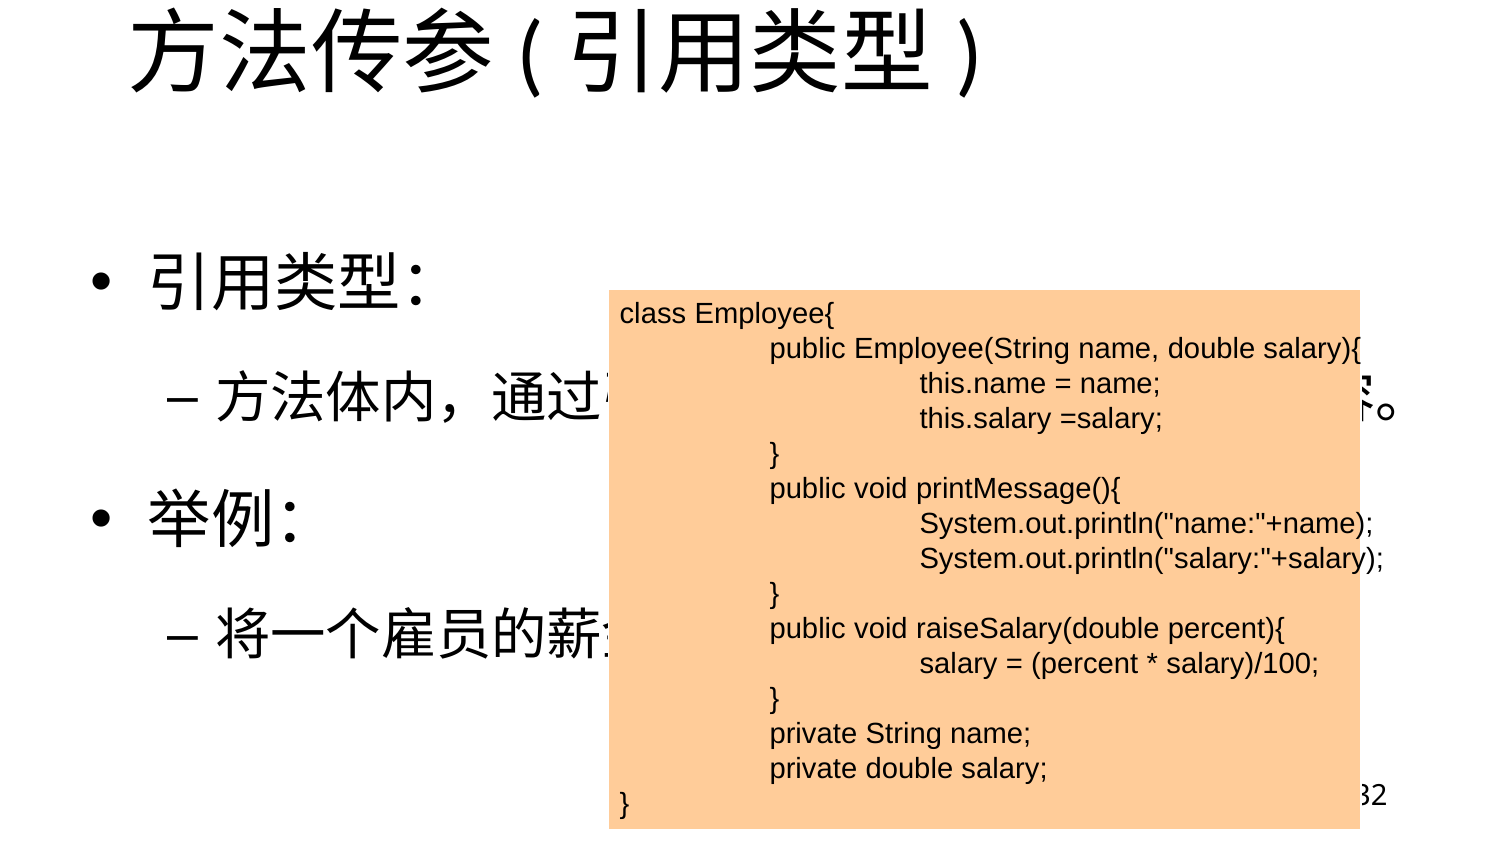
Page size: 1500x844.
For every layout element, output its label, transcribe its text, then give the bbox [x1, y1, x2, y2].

text_box class Employee{ public Employee(String name, double salary){ this.name = name; this.salary =salary; } public void printMessage(){ System.out.println("name:"+name); System.out.println("salary:"+salary); } public void raiseSalary(double percent){ salary = (percent * salary)/100; } private String name; private double salary; } [608, 289, 1362, 830]
list 引用类型： 方法体内，通过引用改变了实际参数对象的内容。 举例： 将一个雇员的薪金提高两倍。 [75, 196, 1425, 754]
title 方法传参(引用类型) [75, 33, 1425, 175]
